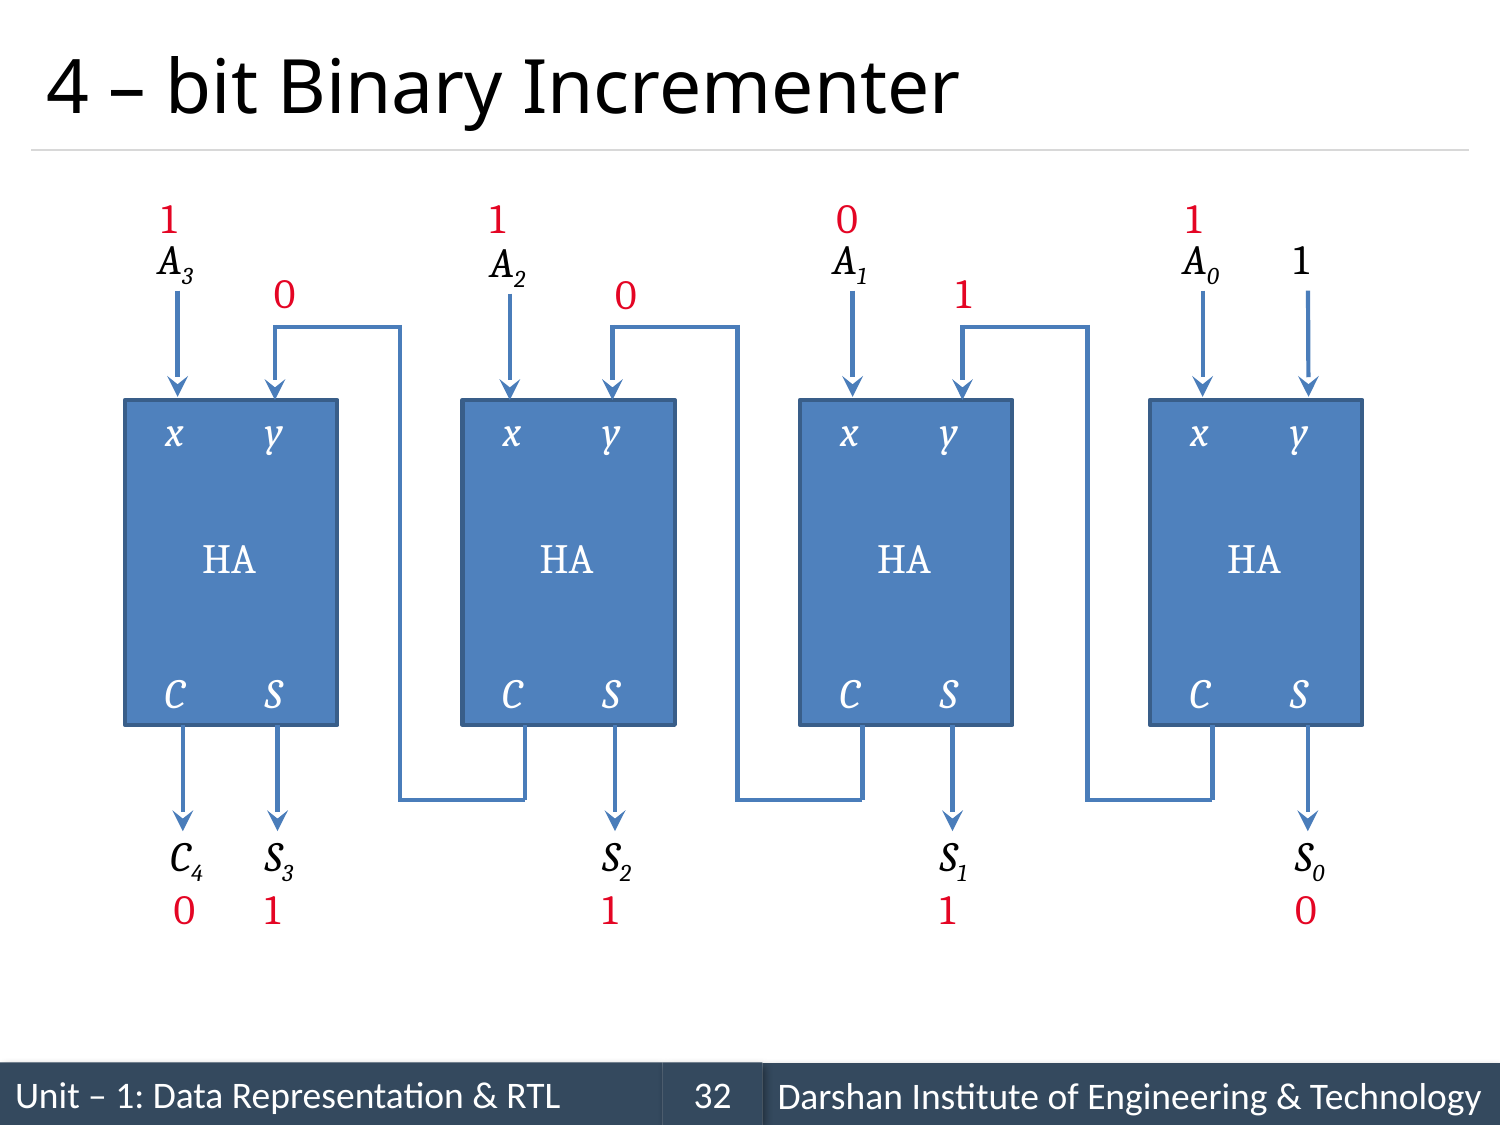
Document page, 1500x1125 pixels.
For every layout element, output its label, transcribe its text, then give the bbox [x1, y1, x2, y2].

text_box S1 [924, 821, 995, 888]
text_box 1 [249, 875, 304, 941]
text_box 0 [821, 184, 875, 250]
text_box 0 [158, 875, 213, 941]
text_box 0 [600, 260, 654, 326]
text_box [1216, 396, 1363, 726]
text_box A1 [817, 224, 888, 291]
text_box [962, 324, 1213, 803]
text_box A3 [142, 224, 213, 291]
text_box S3 [249, 821, 320, 888]
text_box 1 [924, 875, 979, 941]
text_box C4 [155, 821, 225, 888]
text_box S0 [1280, 821, 1350, 888]
text_box 1 [474, 184, 529, 250]
text_box 0 [258, 259, 313, 325]
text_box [274, 324, 526, 803]
text_box 1 [146, 184, 200, 250]
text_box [612, 324, 863, 803]
text_box A0 [1167, 224, 1238, 291]
text_box S2 [587, 821, 658, 888]
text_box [529, 396, 607, 726]
text_box 1 [940, 259, 995, 325]
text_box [866, 396, 957, 726]
text_box 0 [1280, 875, 1334, 941]
text_box 1 [587, 875, 642, 941]
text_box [124, 396, 269, 726]
text_box 1 [1278, 224, 1338, 291]
text_box 1 [1171, 184, 1225, 250]
title 4 – bit Binary Incrementer [31, 17, 1469, 150]
text_box A2 [474, 228, 545, 294]
